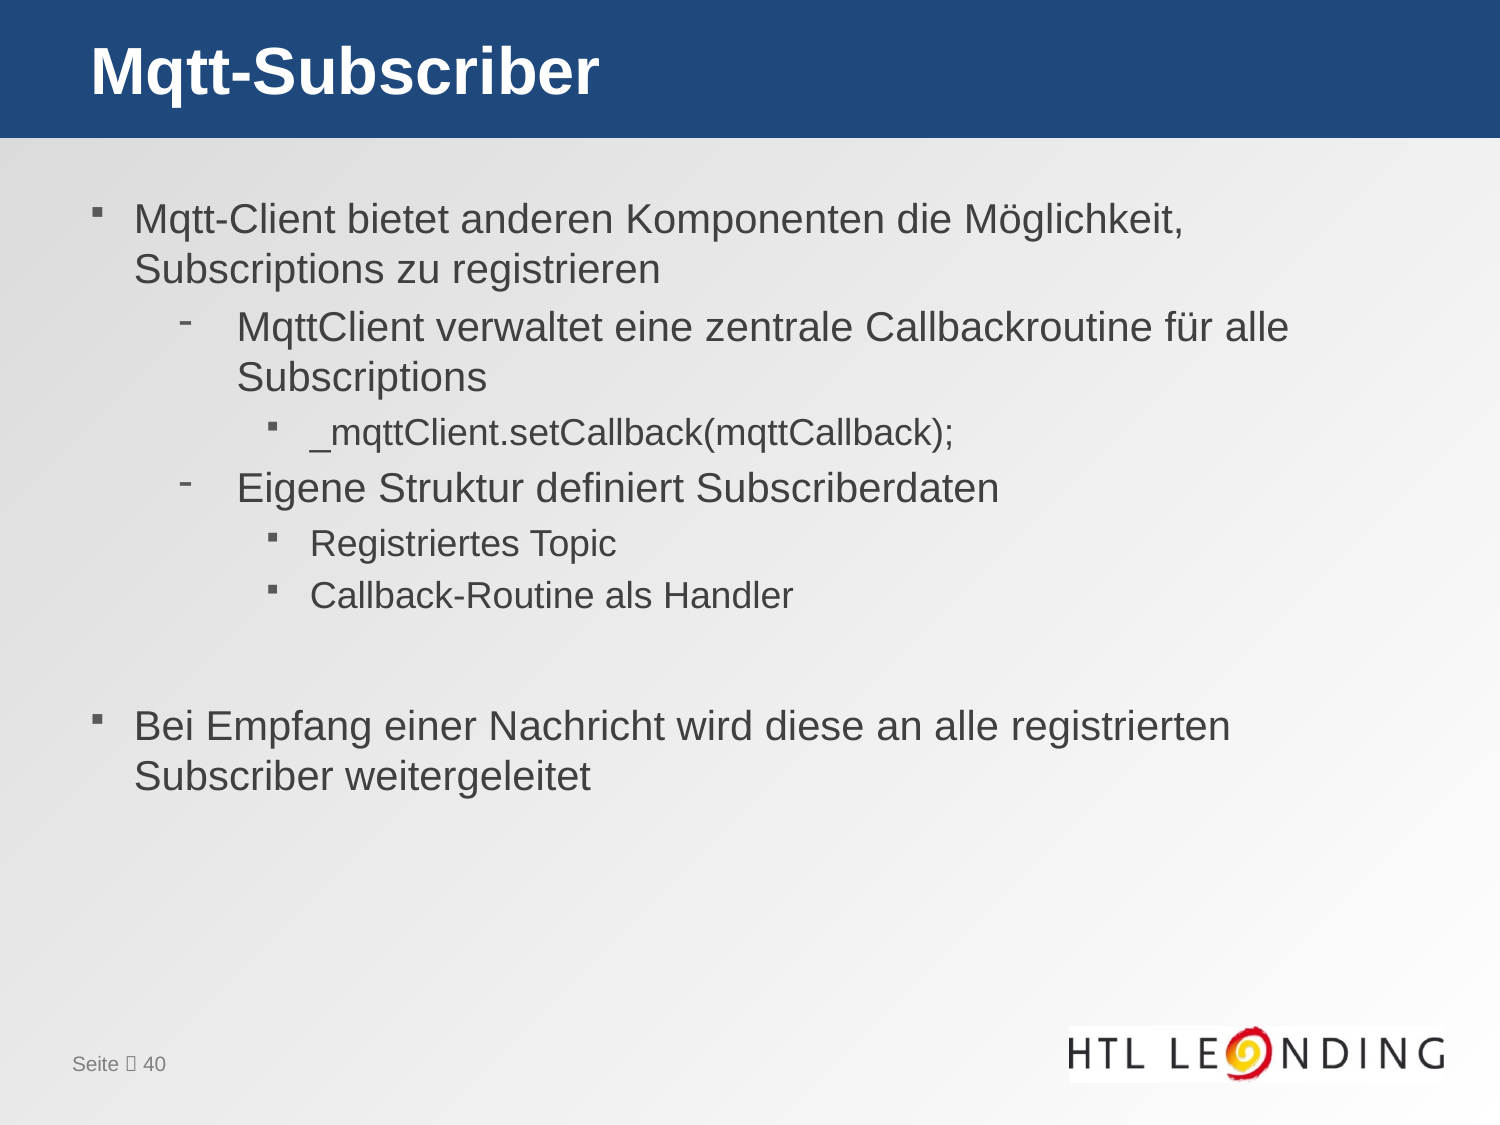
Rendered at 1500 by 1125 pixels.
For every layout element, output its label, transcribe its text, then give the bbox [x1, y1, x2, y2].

picture [1069, 1026, 1444, 1083]
title Mqtt-Subscriber [75, 20, 1425, 184]
list Mqtt-Client bietet anderen Komponenten die Möglichkeit, Subscriptions zu registrieren MqttClient verwaltet eine zentrale Callbackroutine für alle Subscriptions _mqttClient.setCallback(mqttCallback); Eigene Struktur definiert Subscriberdaten Registriertes Topic Callback-Routine als Handler Bei Empfang einer Nachricht wird diese an alle registrierten Subscriber weitergeleitet [75, 184, 1425, 927]
